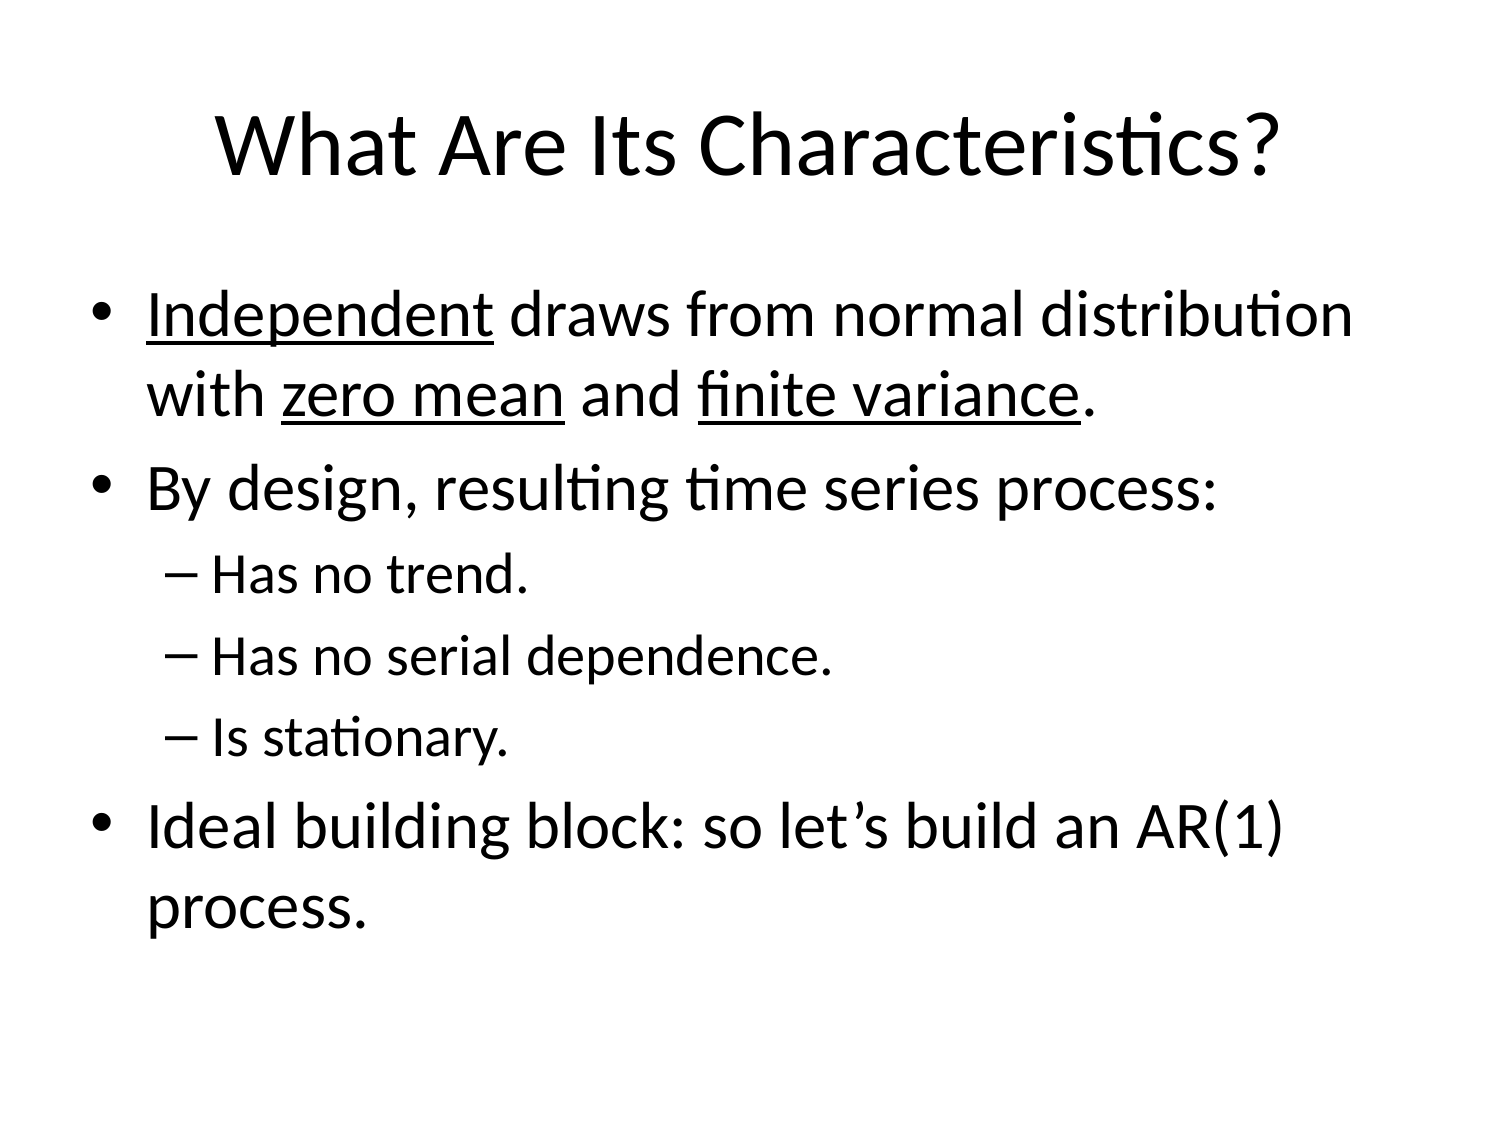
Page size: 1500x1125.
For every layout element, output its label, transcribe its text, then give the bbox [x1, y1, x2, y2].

list Independent draws from normal distribution with zero mean and finite variance. By design, resulting time series process: Has no trend. Has no serial dependence. Is stationary. Ideal building block: so let’s build an AR(1) process. [75, 262, 1425, 1005]
title What Are Its Characteristics? [75, 45, 1425, 233]
